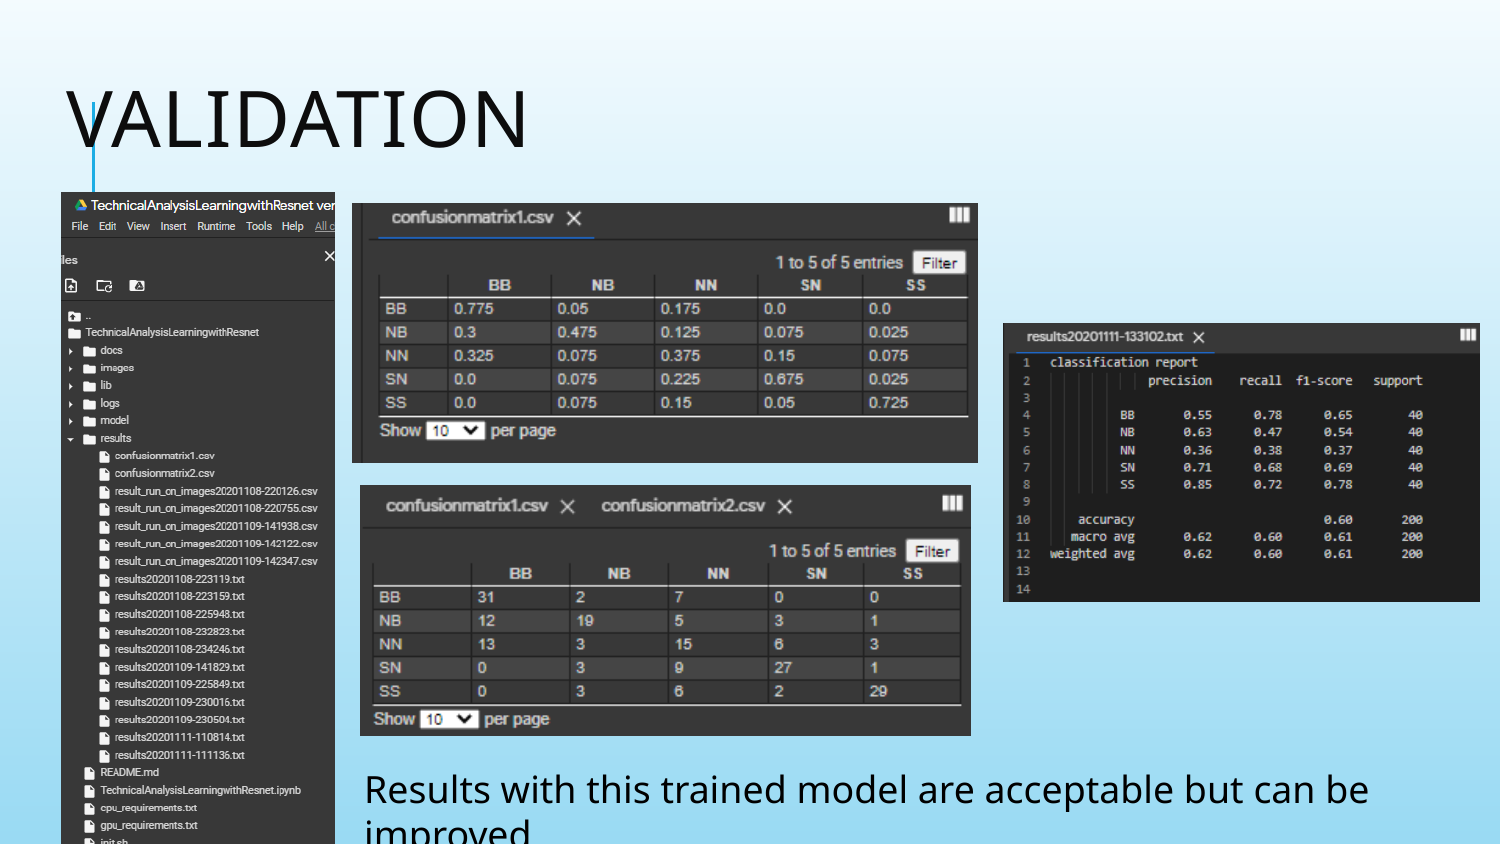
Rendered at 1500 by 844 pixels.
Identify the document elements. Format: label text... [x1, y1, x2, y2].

picture [359, 485, 972, 737]
picture [1003, 323, 1480, 602]
picture [352, 203, 979, 464]
text_box Results with this trained model are acceptable but can be improved [349, 758, 1500, 844]
title Validation [51, 72, 1449, 167]
picture [61, 192, 335, 844]
